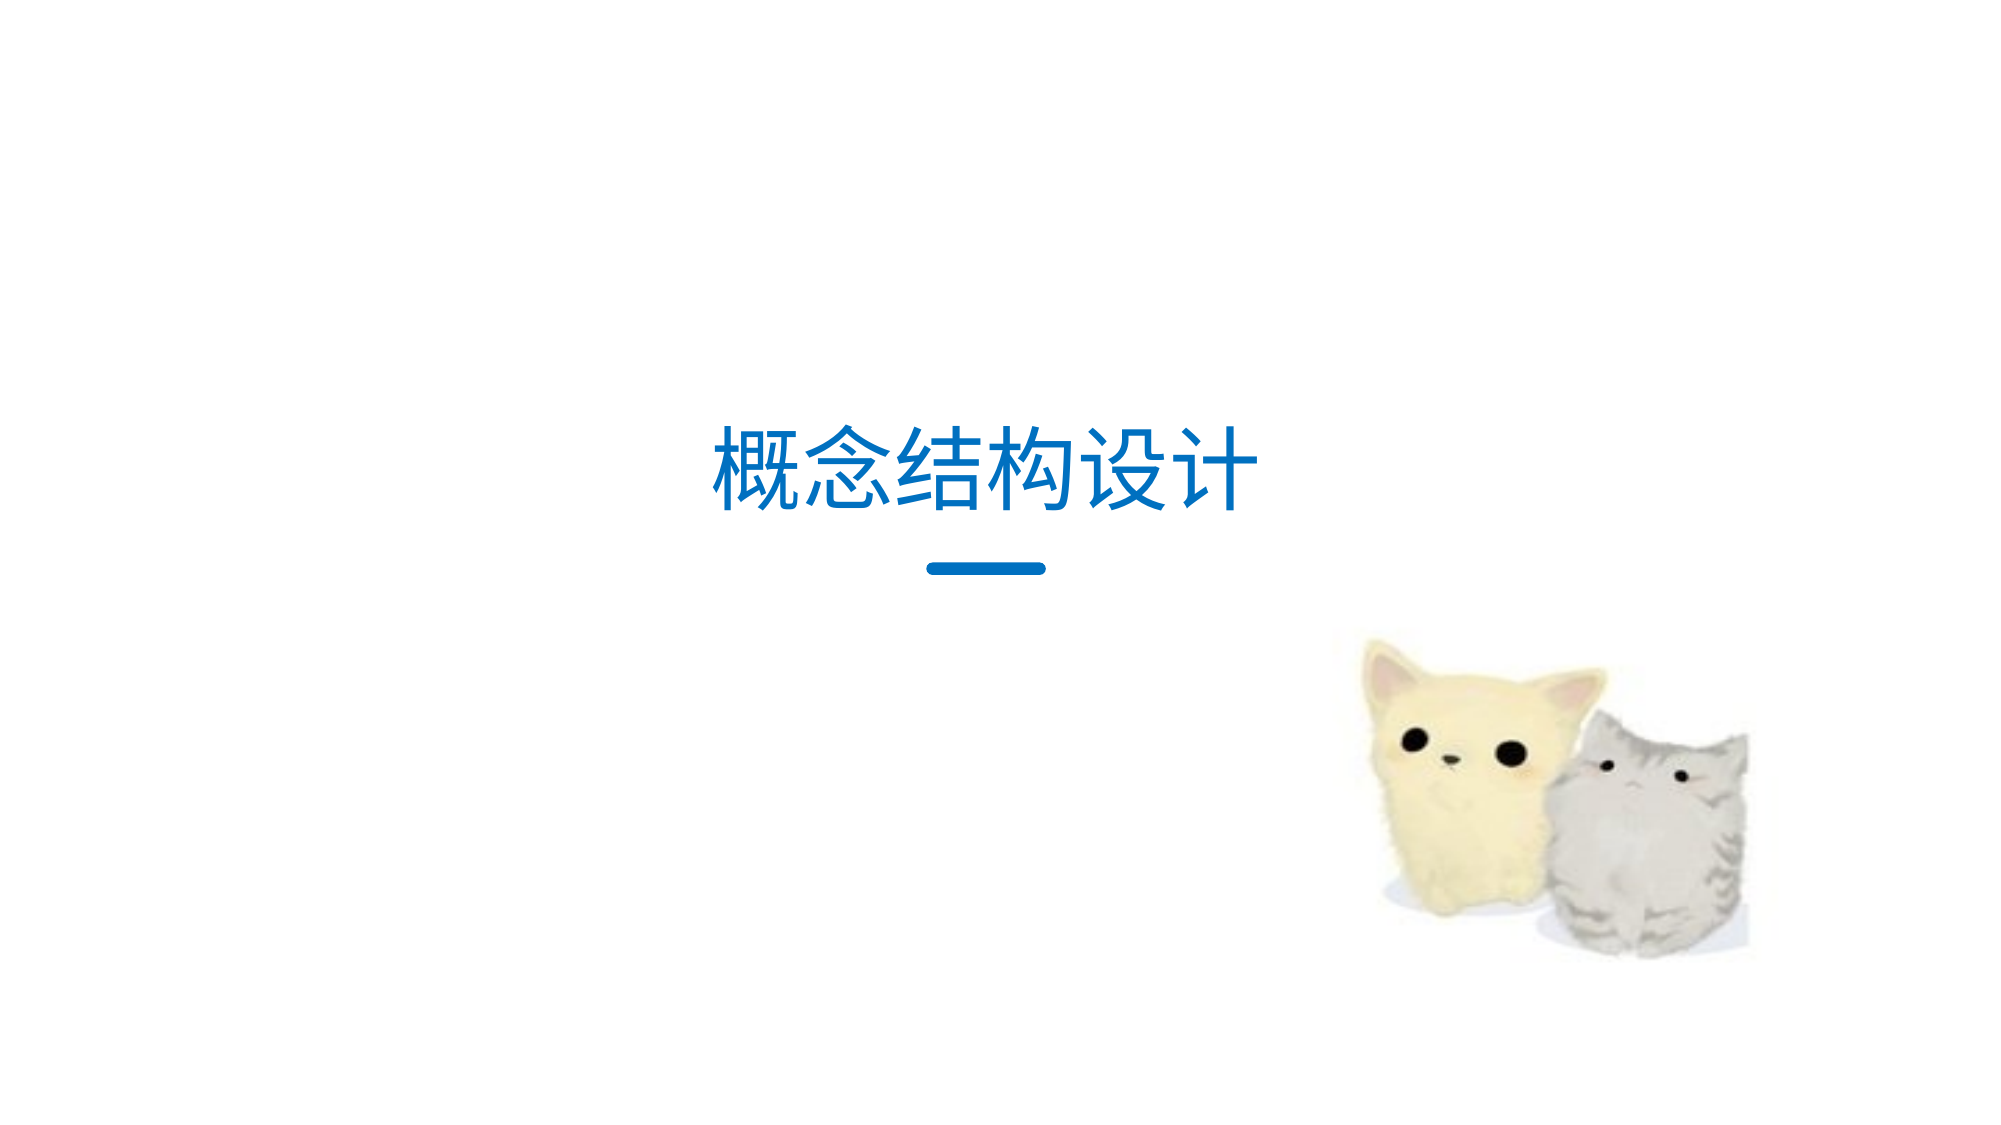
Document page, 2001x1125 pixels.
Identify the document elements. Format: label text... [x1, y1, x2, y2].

text_box 概念结构设计 [427, 404, 1545, 529]
text_box [925, 561, 1047, 576]
picture [0, 0, 2001, 1125]
